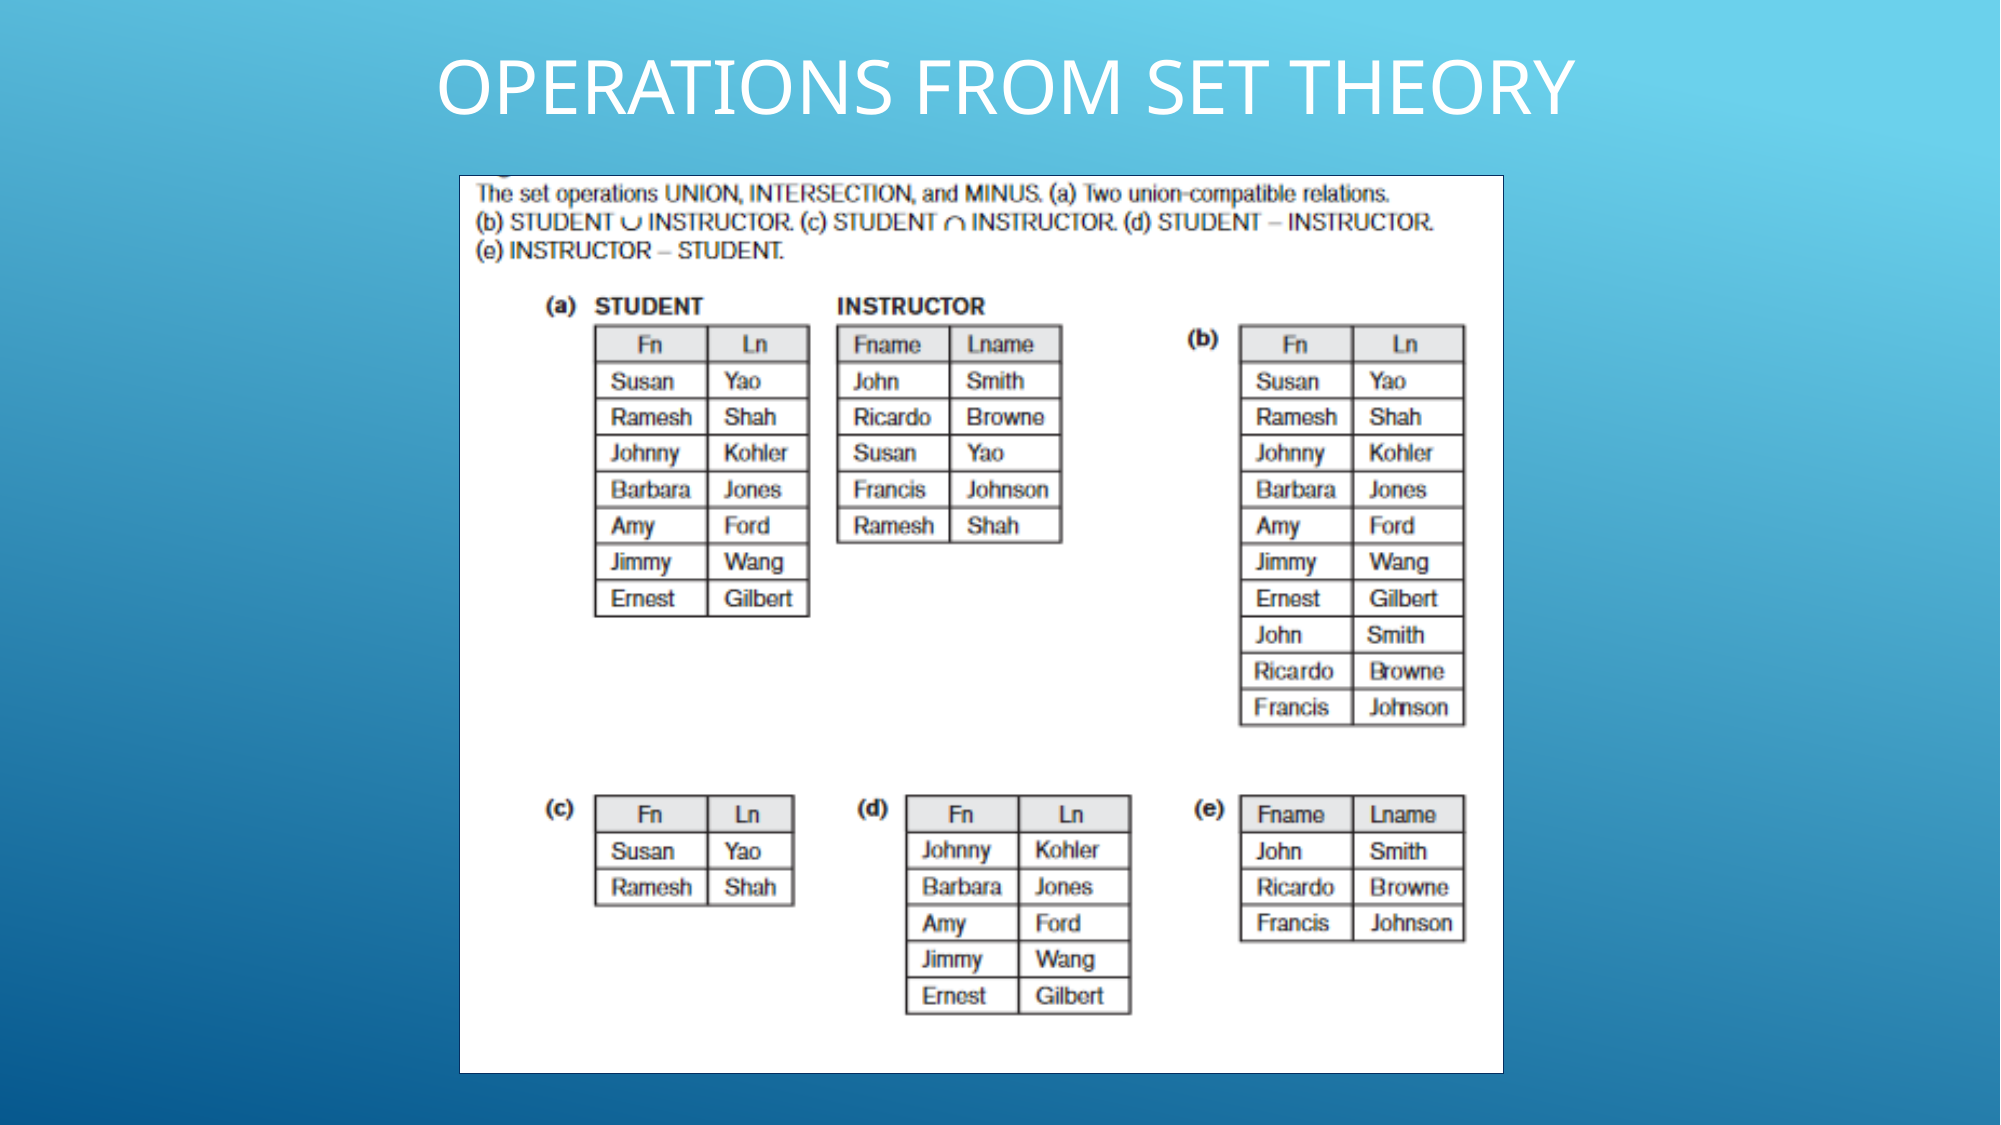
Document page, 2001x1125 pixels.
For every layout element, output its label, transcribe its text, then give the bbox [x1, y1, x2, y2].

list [458, 175, 1504, 1074]
title Operations FROM SET THEORY [114, 31, 1898, 279]
